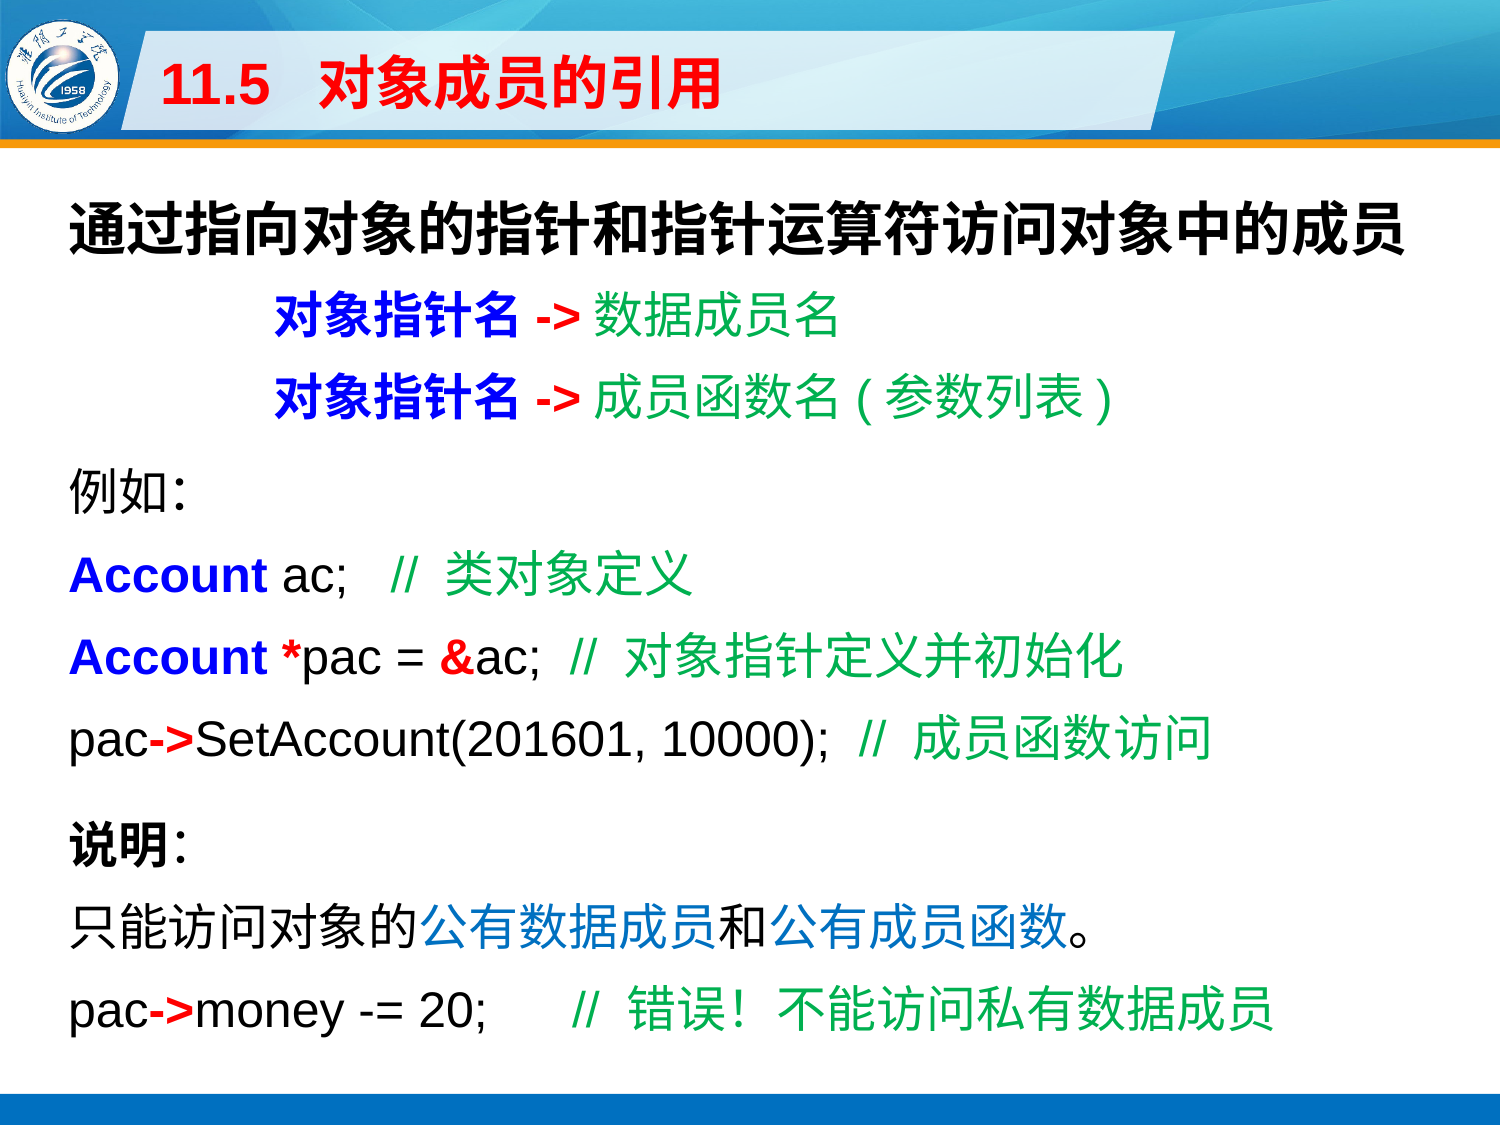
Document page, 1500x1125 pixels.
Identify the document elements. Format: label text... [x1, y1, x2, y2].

title 11.5 对象成员的引用 [145, 39, 1176, 123]
list 通过指向对象的指针和指针运算符访问对象中的成员 对象指针名->数据成员名 对象指针名->成员函数名(参数列表) 例如： Account ac; // 类对象定义 Account *pac = &ac; // 对象指针定义并初始化 pac->SetAccount(201601, 10000); // 成员函数访问 说明： 只能访问对象的公有数据成员和公有成员函数。 pac->money -= 20; // 错误！不能访问私有数据成员 [53, 170, 1447, 1069]
picture [0, 0, 1500, 139]
